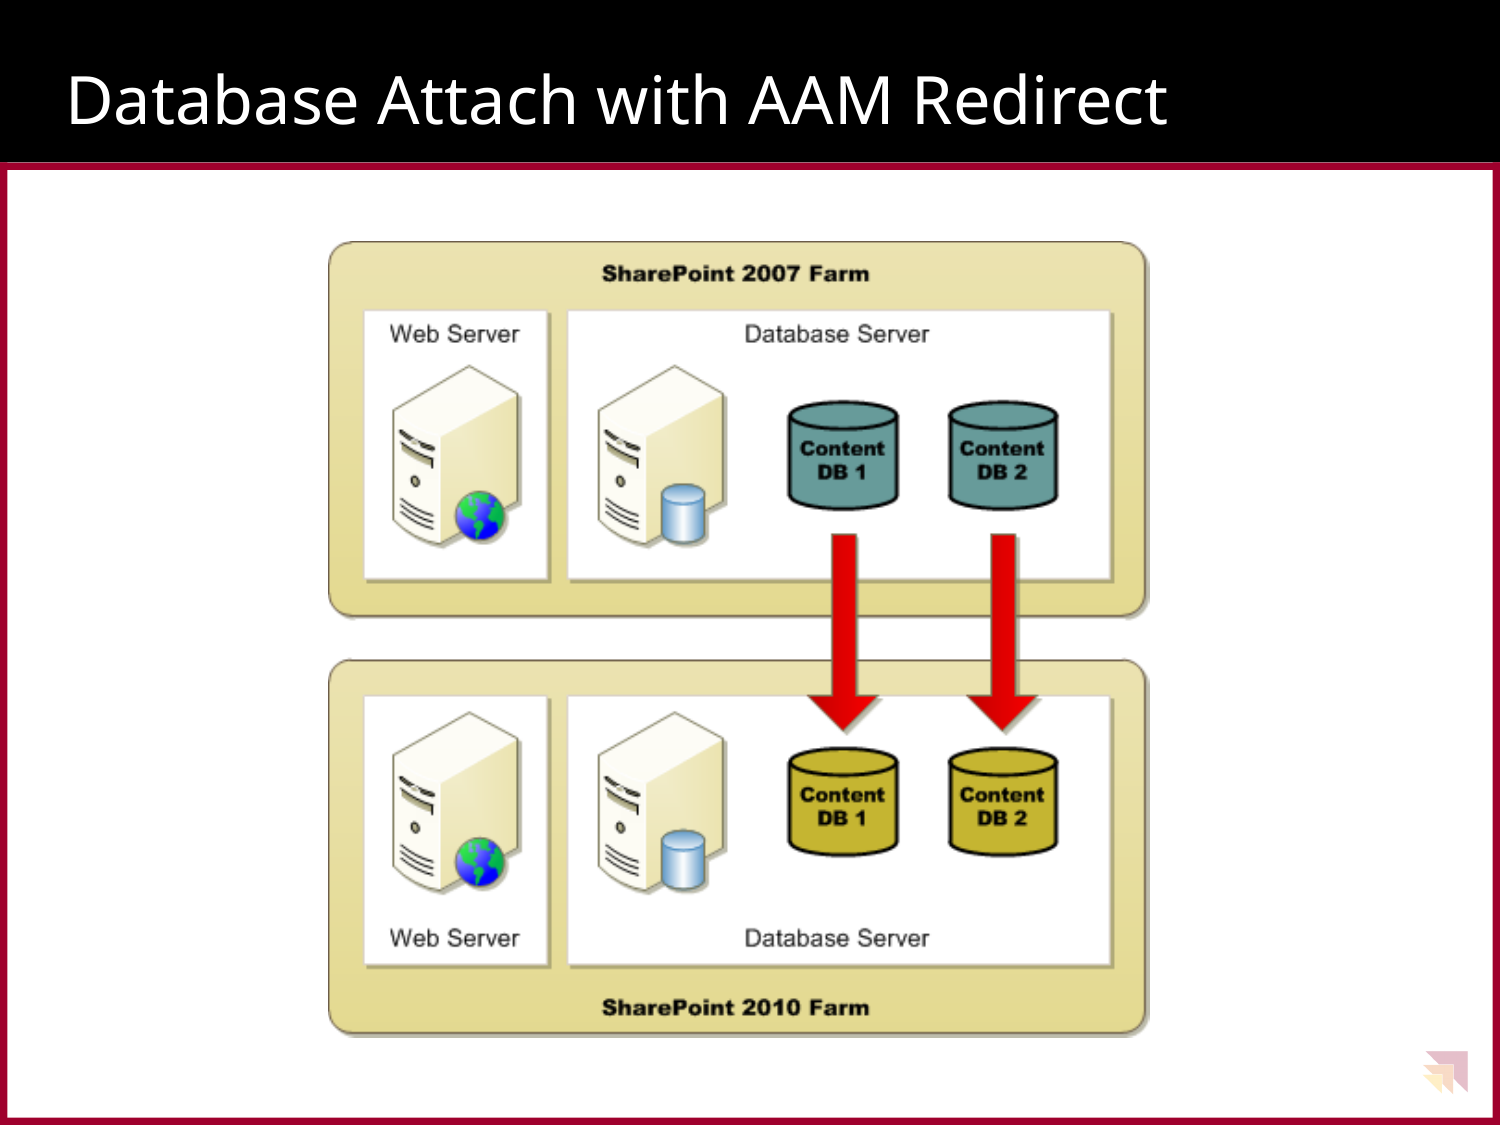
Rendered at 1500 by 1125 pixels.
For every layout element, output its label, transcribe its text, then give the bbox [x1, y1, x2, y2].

picture [327, 241, 1151, 1038]
title Database Attach with AAM Redirect [50, 4, 1425, 192]
